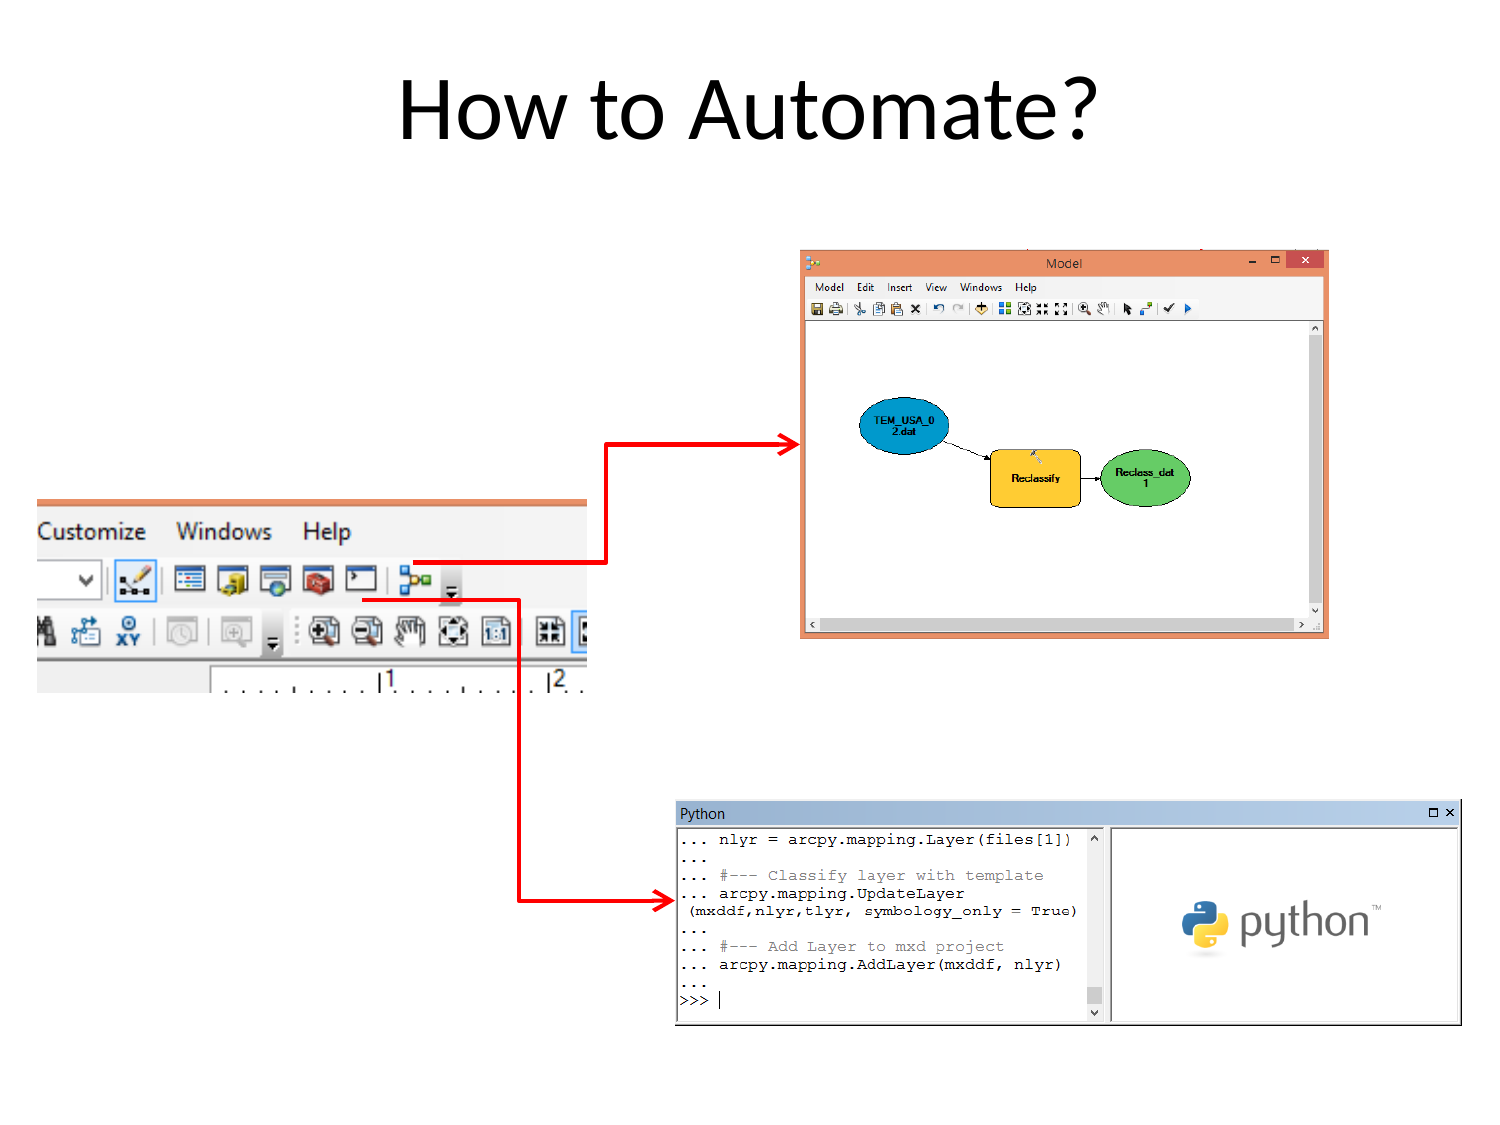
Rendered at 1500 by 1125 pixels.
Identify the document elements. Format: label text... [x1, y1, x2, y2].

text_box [362, 599, 676, 901]
title How to Automate? [112, 37, 1388, 279]
picture [674, 799, 1463, 1027]
picture [37, 499, 588, 693]
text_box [412, 444, 801, 563]
picture [799, 249, 1329, 640]
